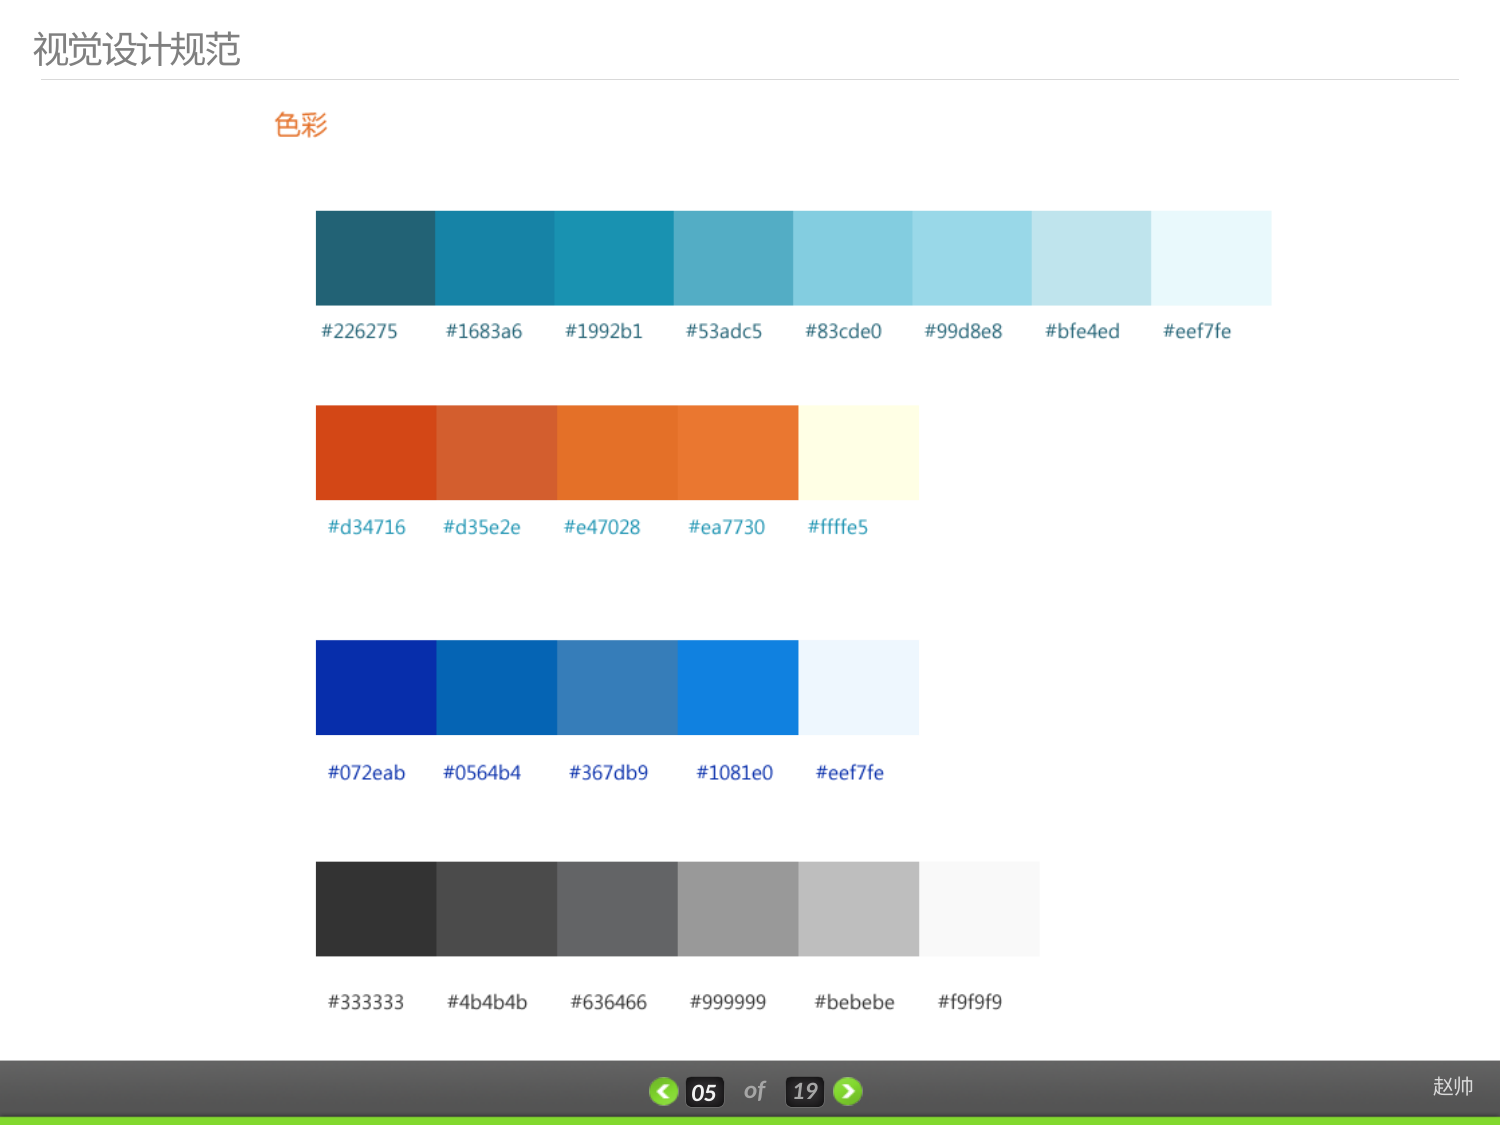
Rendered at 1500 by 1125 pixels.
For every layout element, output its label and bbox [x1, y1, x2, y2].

text_box [648, 1065, 864, 1115]
picture [0, 0, 1500, 1125]
text_box [17, 18, 1459, 80]
